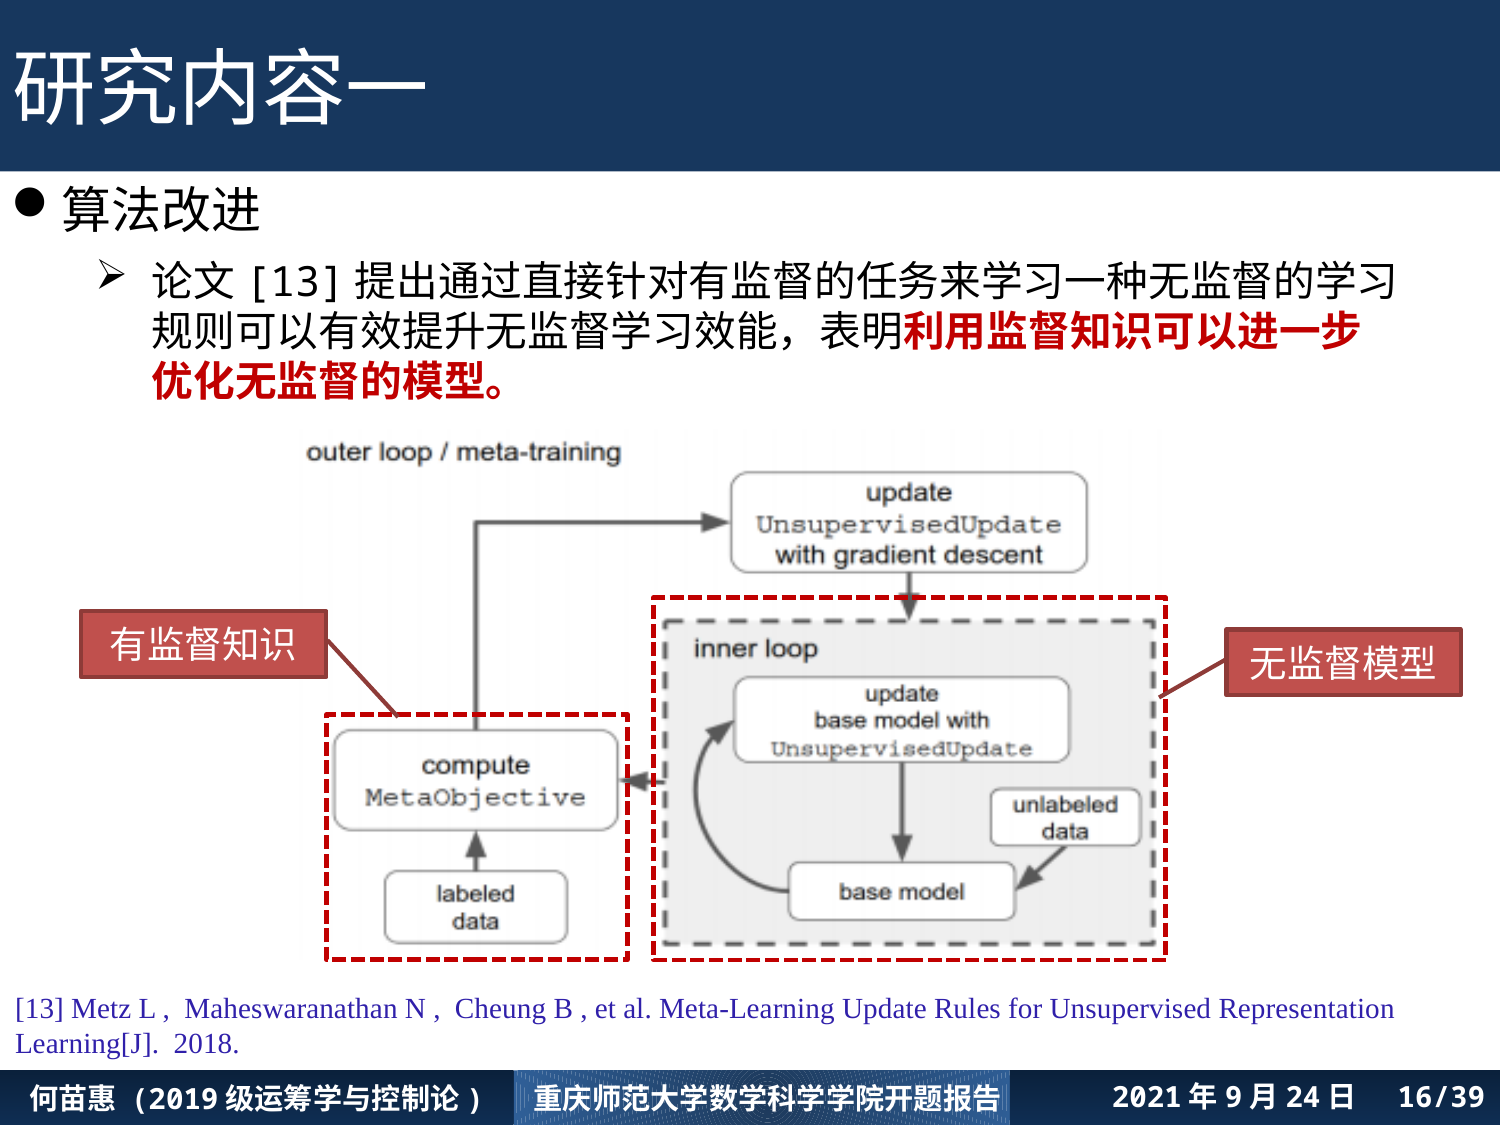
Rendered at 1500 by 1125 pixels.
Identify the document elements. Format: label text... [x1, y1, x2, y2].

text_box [80, 429, 1461, 961]
text_box 重庆师范大学数学科学学院开题报告 [512, 1068, 1008, 1125]
text_box 何苗惠 (2019级运筹学与控制论) [0, 1068, 512, 1125]
text_box 2021年9月24日 /39 [1008, 1068, 1500, 1125]
text_box [13] Metz L , Maheswaranathan N , Cheung B , et al. Meta-Learning Update Rules for Unsupervised Representation Learning[J]. 2018. [0, 981, 1500, 1067]
text_box 算法改进 [0, 171, 277, 247]
text_box 论文[13]提出通过直接针对有监督的任务来学习一种无监督的学习规则可以有效提升无监督学习效能，表明利用监督知识可以进一步优化无监督的模型。 [80, 247, 1418, 428]
text_box 研究内容一 [0, 0, 1500, 173]
